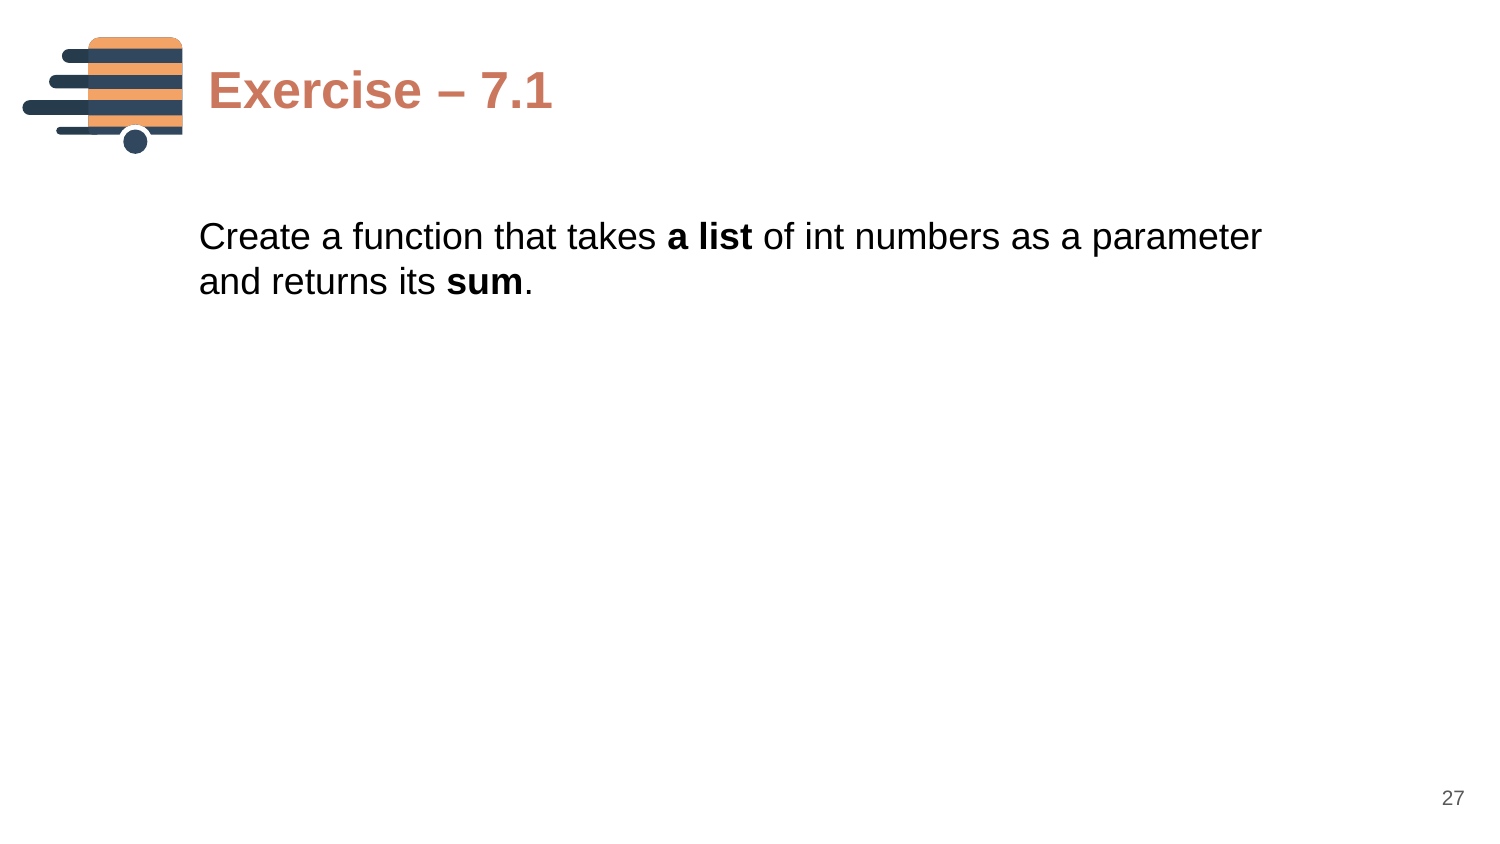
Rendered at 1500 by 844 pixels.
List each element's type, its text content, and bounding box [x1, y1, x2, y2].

text_box Exercise – 7.1 [193, 41, 734, 140]
text_box [88, 49, 183, 63]
text_box Create a function that takes a list of int numbers as a parameter and returns its sum. [183, 197, 1309, 805]
text_box [88, 37, 183, 49]
text_box [88, 127, 127, 135]
text_box [61, 49, 88, 63]
slide_number 27 [1389, 764, 1480, 830]
text_box [88, 75, 183, 88]
text_box [123, 129, 148, 154]
text_box [22, 100, 88, 115]
text_box [49, 74, 88, 89]
text_box [88, 115, 183, 127]
text_box [88, 63, 183, 75]
text_box [56, 126, 90, 135]
text_box [144, 127, 183, 135]
text_box [88, 101, 183, 115]
text_box [88, 88, 183, 101]
